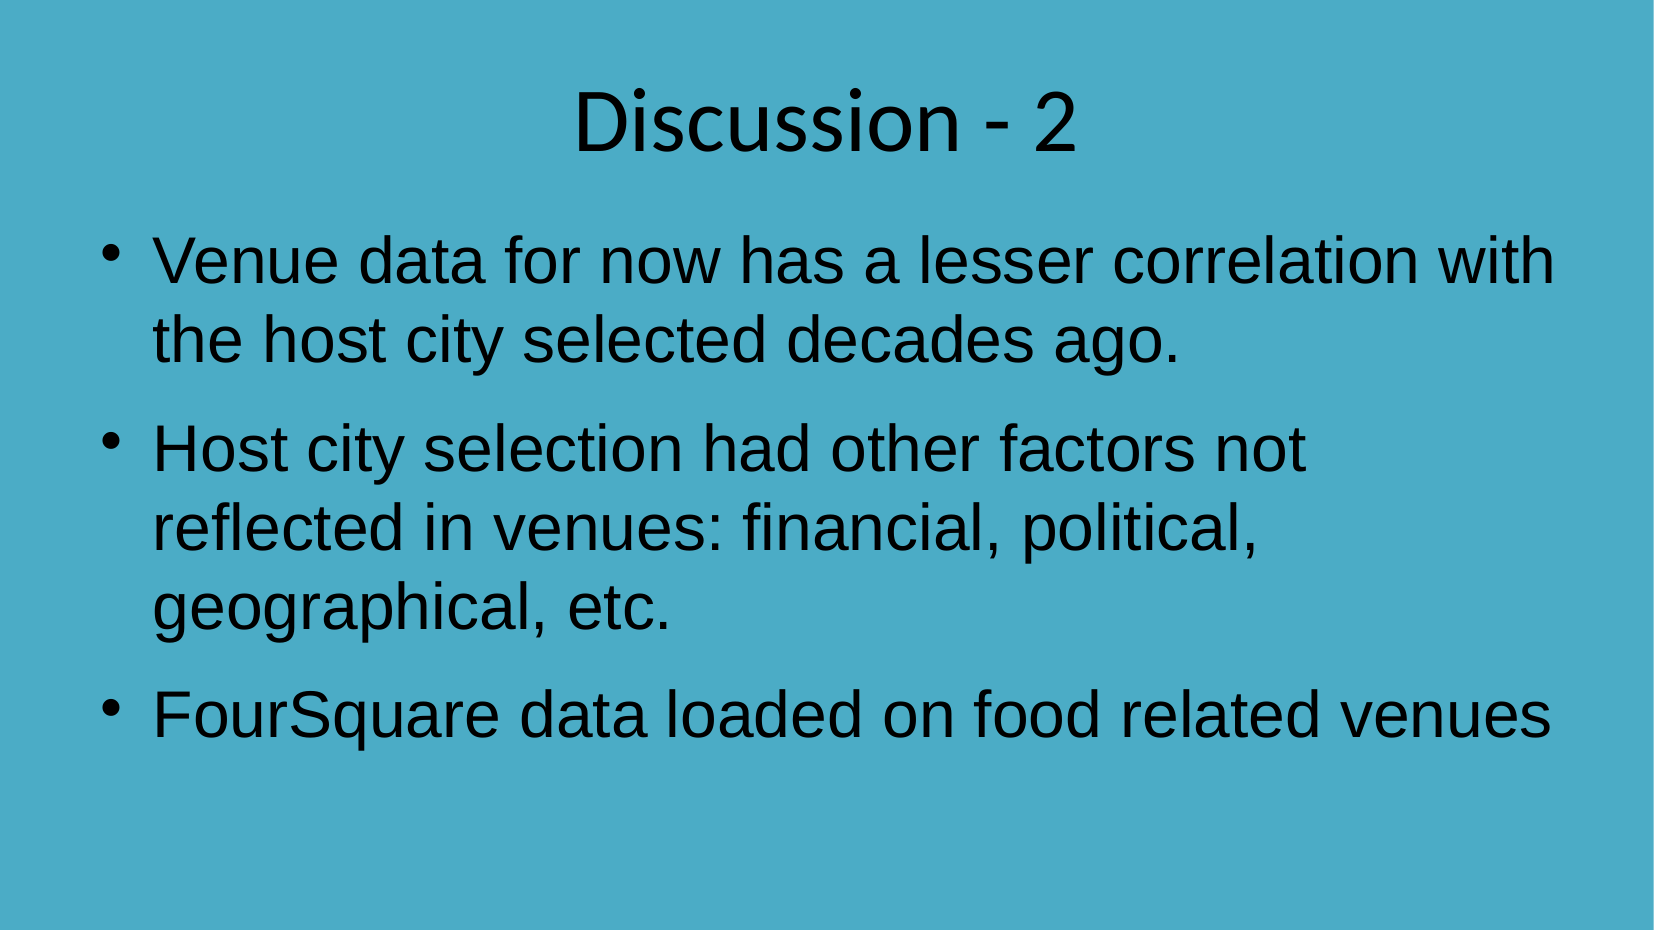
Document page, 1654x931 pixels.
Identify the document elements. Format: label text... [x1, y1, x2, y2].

text_box Discussion - 2 [82, 37, 1571, 193]
text_box Venue data for now has a lesser correlation with the host city selected decades ago. Host city selection had other factors not reflected in venues: financial, political, geographical, etc. FourSquare data loaded on food related venues [82, 217, 1571, 757]
